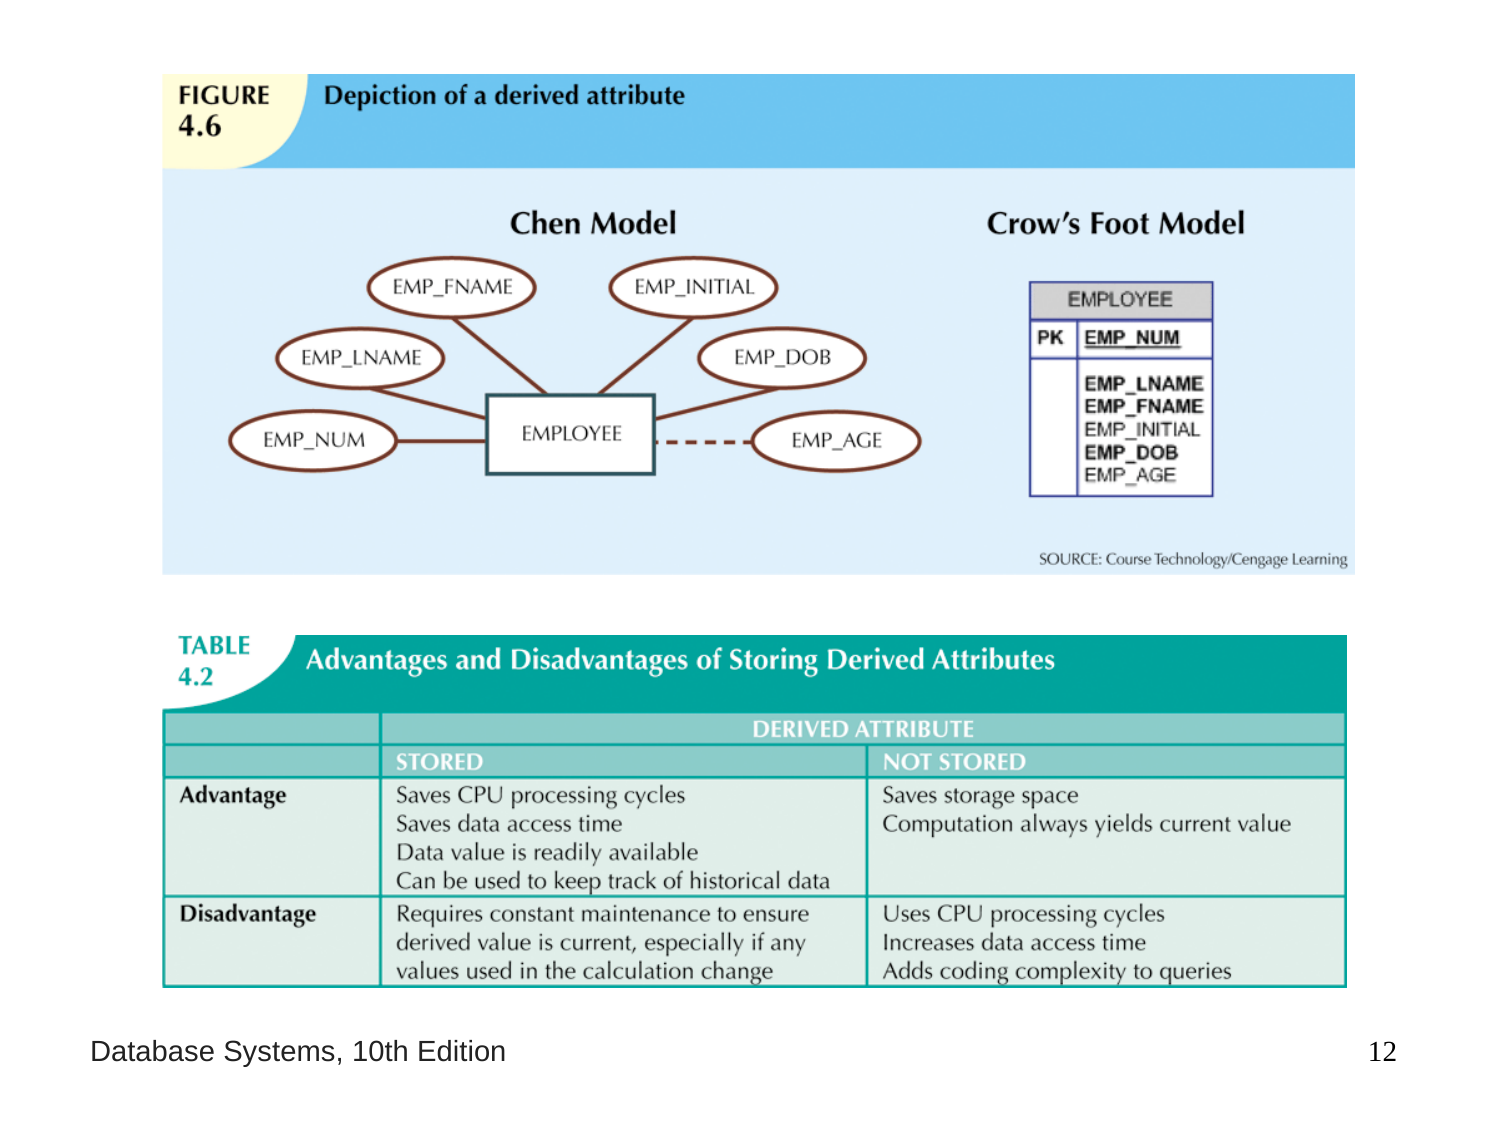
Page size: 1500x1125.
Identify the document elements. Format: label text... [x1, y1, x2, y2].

slide_number 12 [1074, 1024, 1413, 1103]
picture [162, 74, 1355, 576]
picture [162, 634, 1347, 988]
footer Database Systems, 10th Edition [75, 1025, 713, 1125]
